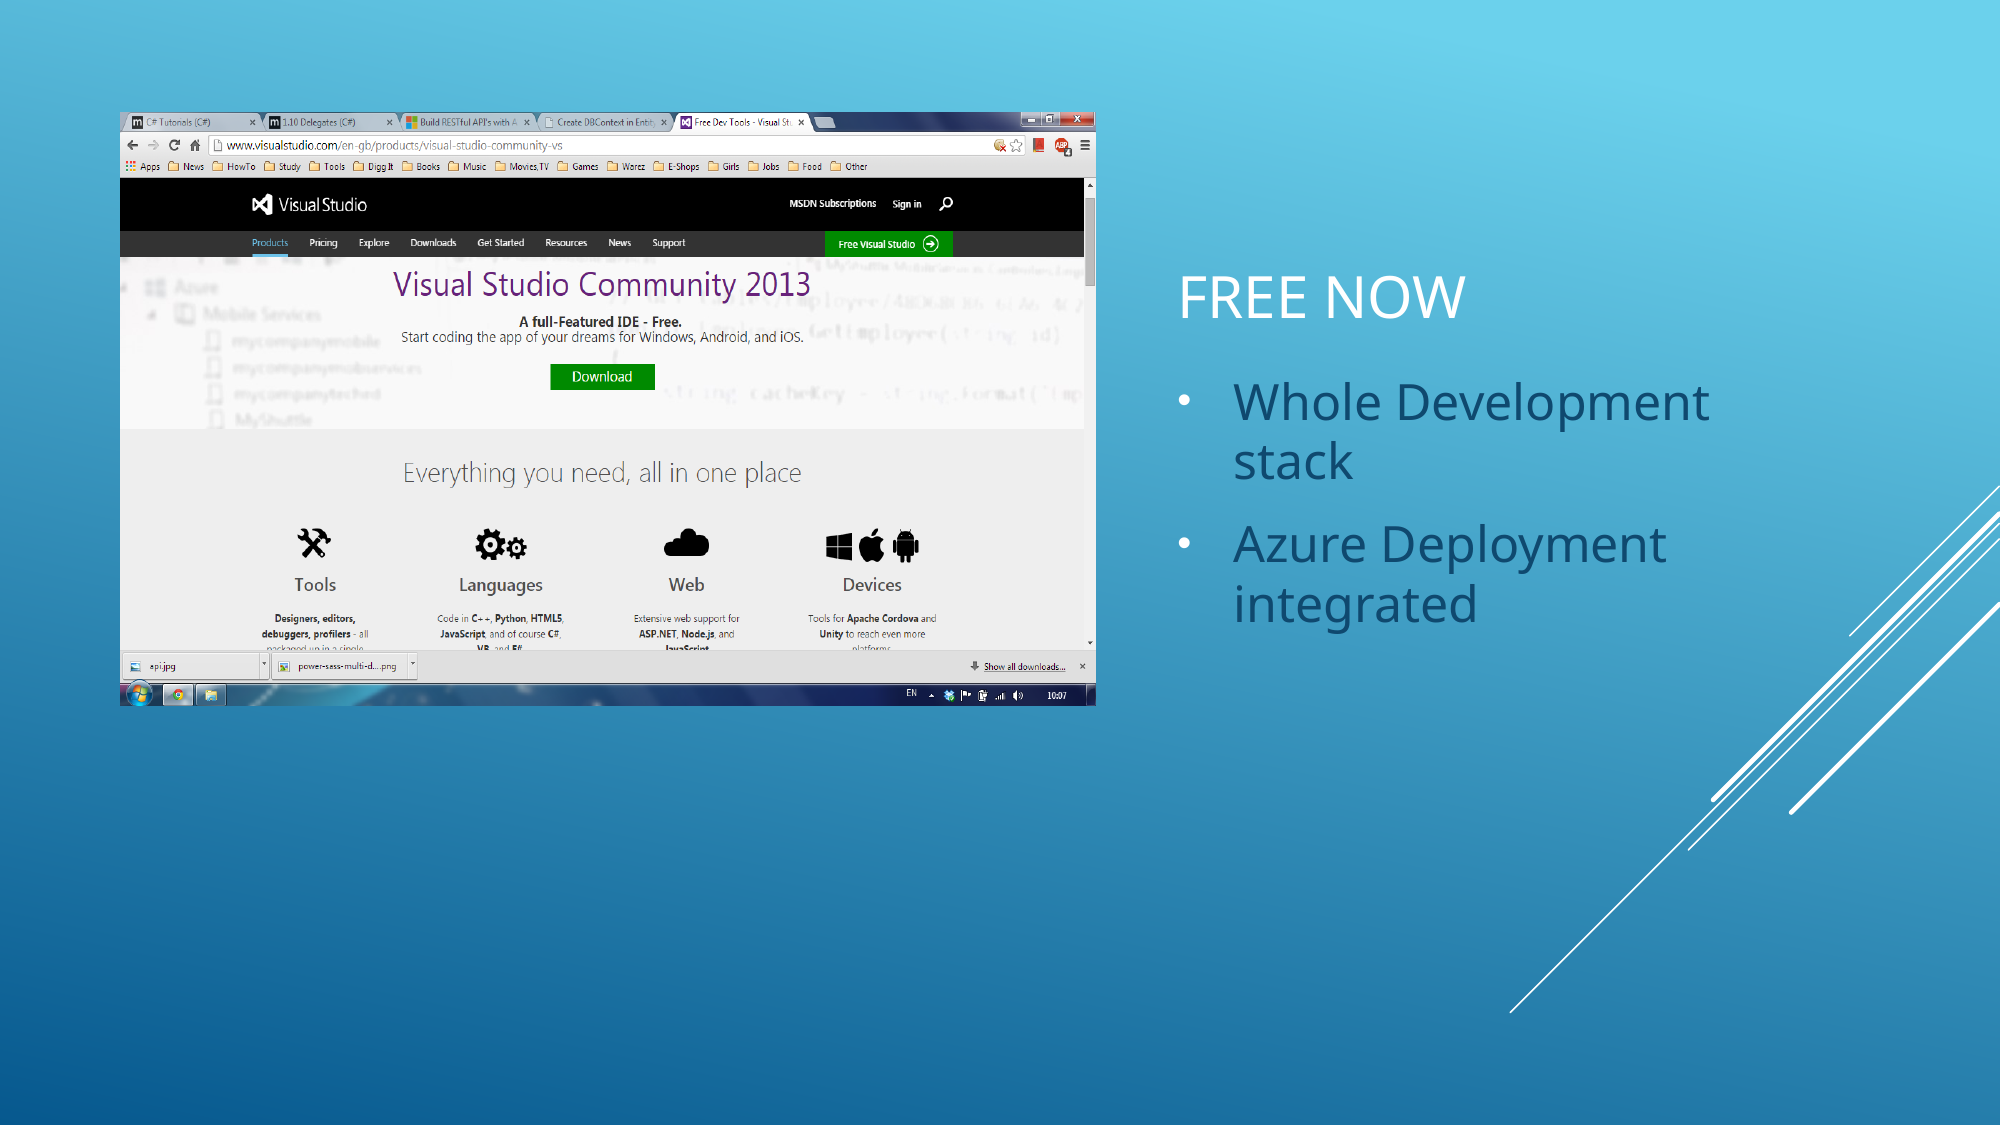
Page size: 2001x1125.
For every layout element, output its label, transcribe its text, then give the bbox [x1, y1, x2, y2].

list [120, 112, 1096, 706]
list Whole Development stack Azure Deployment integrated [1162, 362, 1763, 706]
title Free now [1162, 112, 1763, 338]
